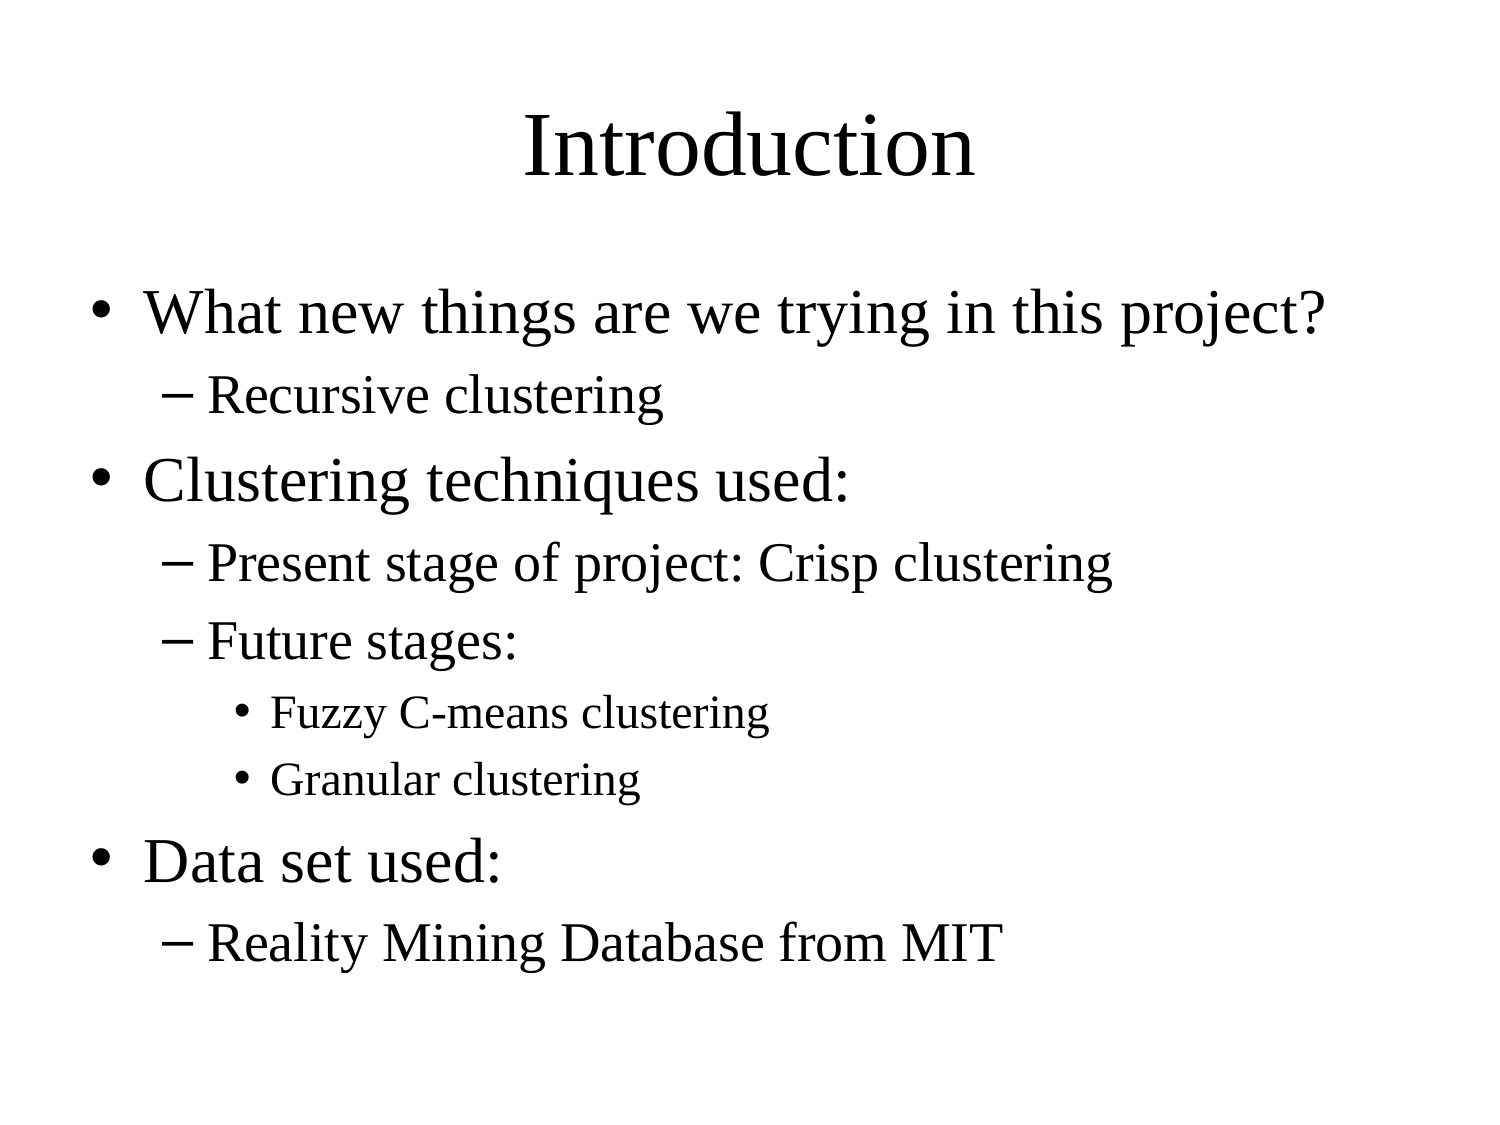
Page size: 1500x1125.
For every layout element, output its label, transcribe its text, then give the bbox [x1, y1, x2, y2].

title Introduction [75, 45, 1425, 233]
list What new things are we trying in this project? Recursive clustering Clustering techniques used: Present stage of project: Crisp clustering Future stages: Fuzzy C-means clustering Granular clustering Data set used: Reality Mining Database from MIT [75, 262, 1425, 988]
